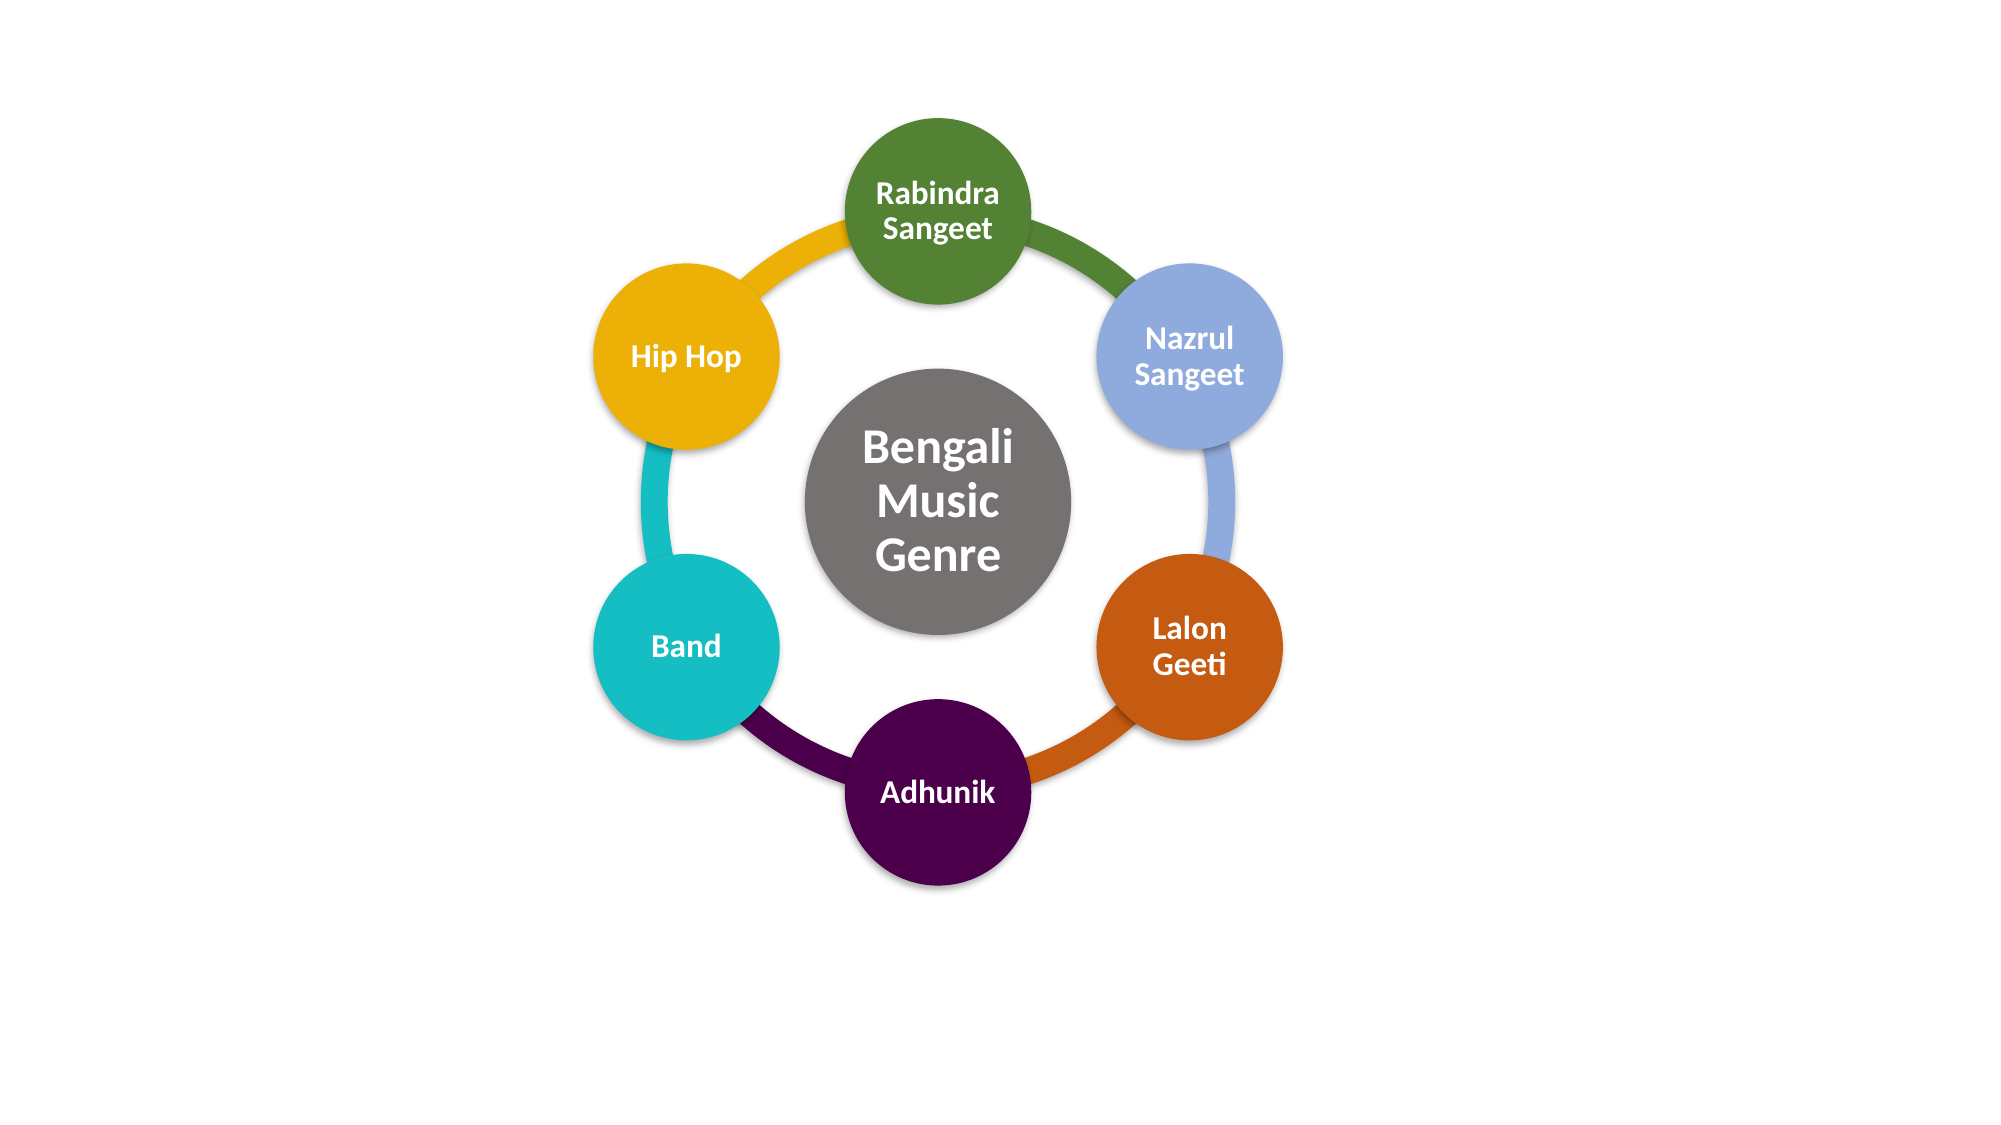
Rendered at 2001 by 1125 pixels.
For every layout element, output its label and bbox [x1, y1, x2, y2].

text_box [333, 118, 1543, 886]
